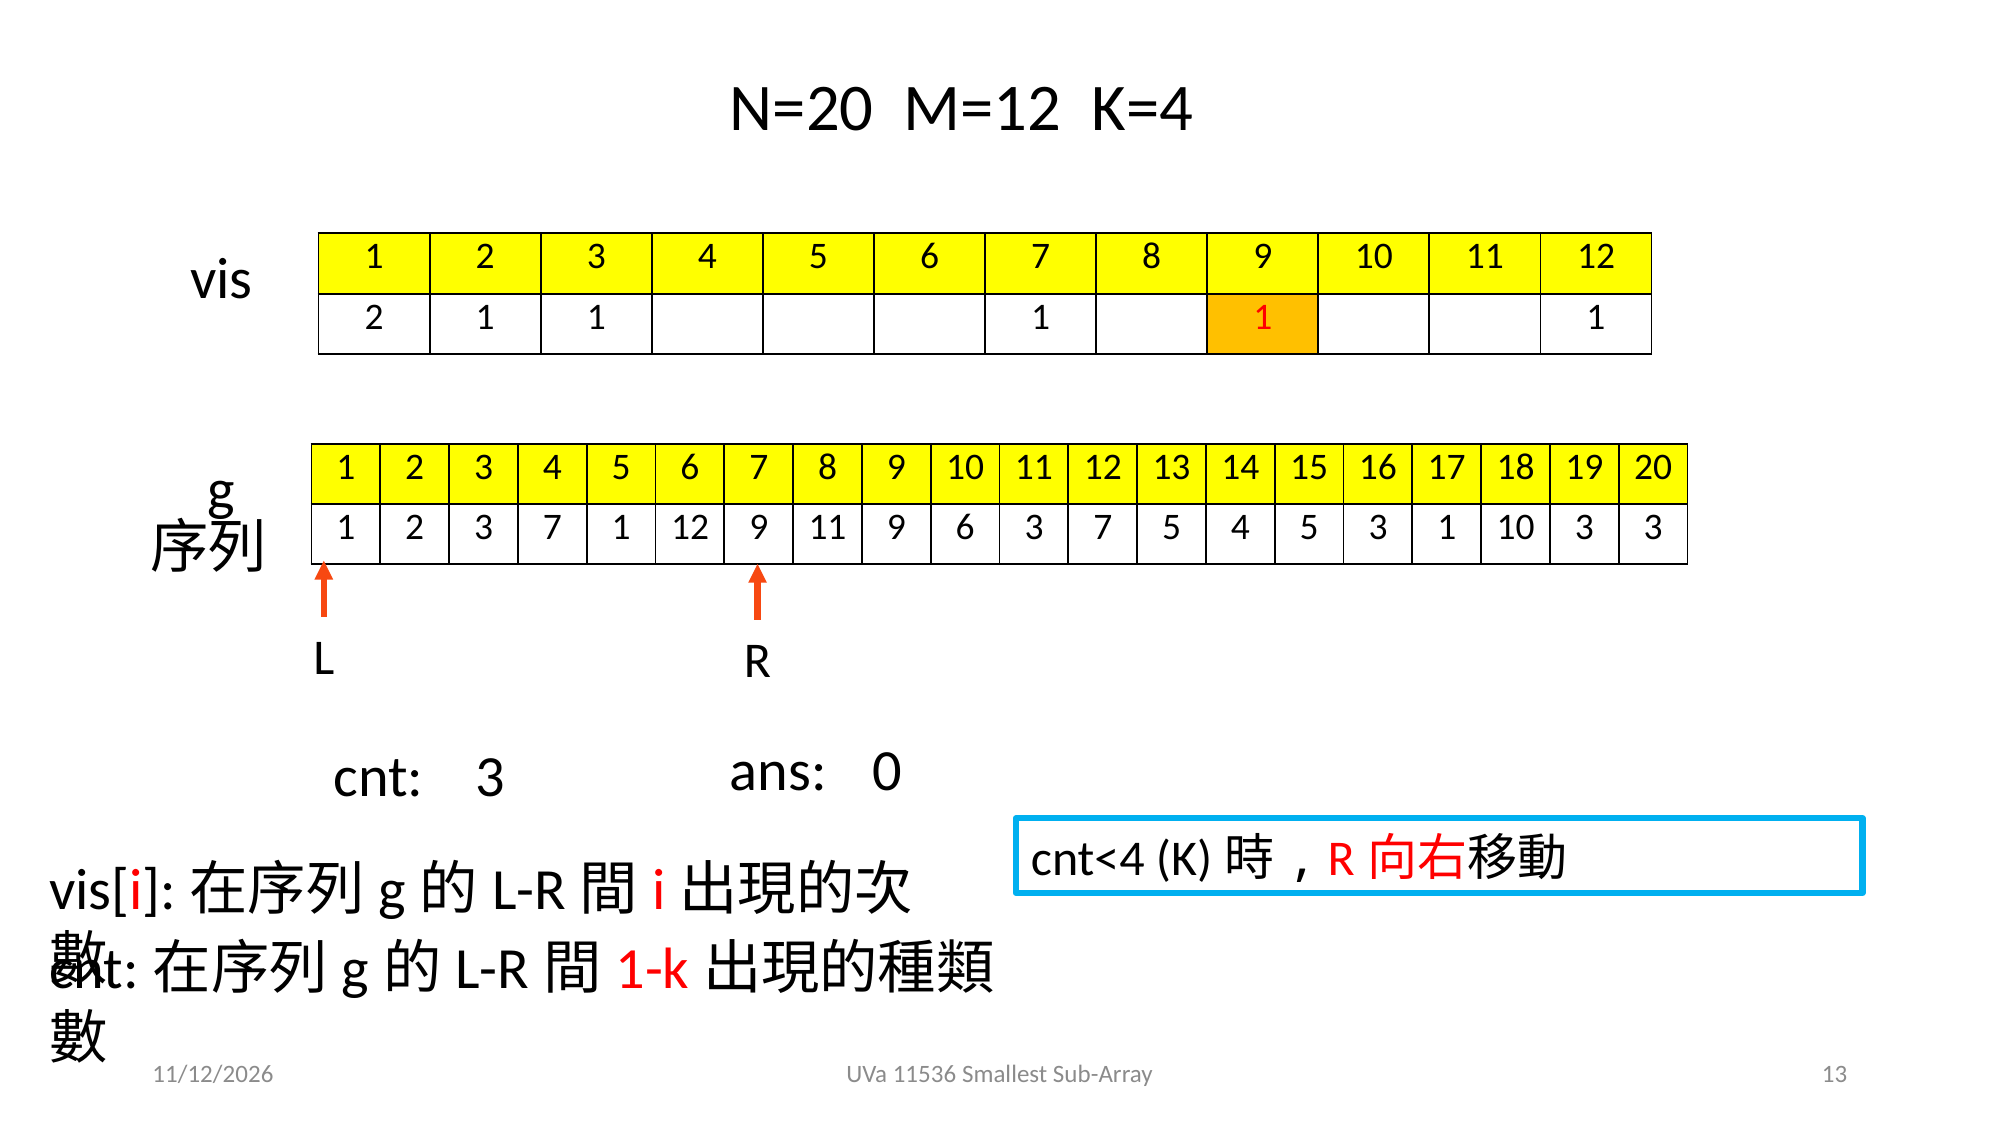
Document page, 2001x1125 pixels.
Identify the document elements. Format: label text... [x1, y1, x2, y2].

table_header 6 [875, 234, 984, 293]
footer UVa 11536 Smallest Sub-Array [662, 1042, 1338, 1103]
text_box 0 [857, 724, 1000, 810]
table_header 3 [542, 234, 651, 293]
table_cell 9 [863, 505, 930, 563]
text_box vis[i]:在序列g的L-R間i出現的次數 [34, 843, 966, 922]
table_cell 1 [312, 505, 379, 563]
table_header 5 [764, 234, 873, 293]
table_header 9 [863, 445, 930, 503]
table_header 12 [1541, 234, 1651, 293]
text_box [281, 560, 367, 693]
table_cell 2 [319, 295, 429, 353]
table_cell 1 [431, 295, 540, 353]
table_header 2 [431, 234, 540, 293]
table_cell 6 [932, 505, 999, 563]
table_header 1 [319, 234, 429, 293]
text_box ans: [715, 724, 857, 810]
table_cell 10 [1482, 505, 1549, 563]
text_box cnt: [318, 730, 460, 816]
table_header 7 [725, 445, 792, 503]
table_header 4 [653, 234, 762, 293]
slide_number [137, 1078, 588, 1103]
table_header 11 [1430, 234, 1540, 293]
text_box cnt<4 (K)時, R向右移動 [1015, 818, 1863, 893]
table_header 5 [588, 445, 655, 503]
table_header 17 [1413, 445, 1480, 503]
table_header 13 [1138, 445, 1205, 503]
table_cell 3 [1344, 505, 1411, 563]
table_header 6 [656, 445, 723, 503]
table_cell 5 [1276, 505, 1343, 563]
text_box g [192, 443, 265, 502]
table_header 8 [794, 445, 861, 503]
table_header 3 [450, 445, 517, 503]
table_cell 9 [725, 505, 792, 563]
table_cell 7 [1069, 505, 1136, 563]
table_cell 1 [588, 505, 655, 563]
table_cell [875, 295, 984, 353]
table_cell 3 [1551, 505, 1618, 563]
table_header 11 [1000, 445, 1067, 503]
table_header 4 [519, 445, 586, 503]
table_header 20 [1620, 445, 1687, 503]
table_cell 3 [1000, 505, 1067, 563]
text_box vis [175, 233, 282, 319]
table_header 19 [1551, 445, 1618, 503]
table_header 14 [1207, 445, 1274, 503]
table_header 8 [1097, 234, 1206, 293]
table_header 7 [986, 234, 1095, 293]
text_box 3 [460, 730, 604, 816]
table_cell 3 [1620, 505, 1687, 563]
table_header 15 [1276, 445, 1343, 503]
table_header 16 [1344, 445, 1411, 503]
table_cell 12 [656, 505, 723, 563]
slide_number 13 [1412, 1042, 1863, 1103]
table_cell 1 [1208, 295, 1317, 353]
table_cell 7 [519, 505, 586, 563]
table_cell 5 [1138, 505, 1205, 563]
text_box cnt:在序列g的L-R間1-k出現的種類數 [34, 922, 1044, 1078]
table_cell 11 [794, 505, 861, 563]
table_header 9 [1208, 234, 1317, 293]
table_header 10 [932, 445, 999, 503]
table_cell [653, 295, 762, 353]
text_box N=20 M=12 K=4 [715, 56, 1216, 152]
table_cell [764, 295, 873, 353]
table_cell 1 [1413, 505, 1480, 563]
table_cell [1097, 295, 1206, 353]
table_header 2 [381, 445, 448, 503]
table_cell 4 [1207, 505, 1274, 563]
table_cell 1 [1541, 295, 1651, 353]
table_cell [1430, 295, 1540, 353]
table_cell 1 [986, 295, 1095, 353]
table_header 1 [312, 445, 379, 503]
table_cell [1319, 295, 1428, 353]
table_header 18 [1482, 445, 1549, 503]
table_header 12 [1069, 445, 1136, 503]
table_header 10 [1319, 234, 1428, 293]
table_cell 3 [450, 505, 517, 563]
table_cell 2 [381, 505, 448, 563]
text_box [715, 563, 800, 696]
text_box 序列 [135, 502, 296, 587]
table_cell 1 [542, 295, 651, 353]
